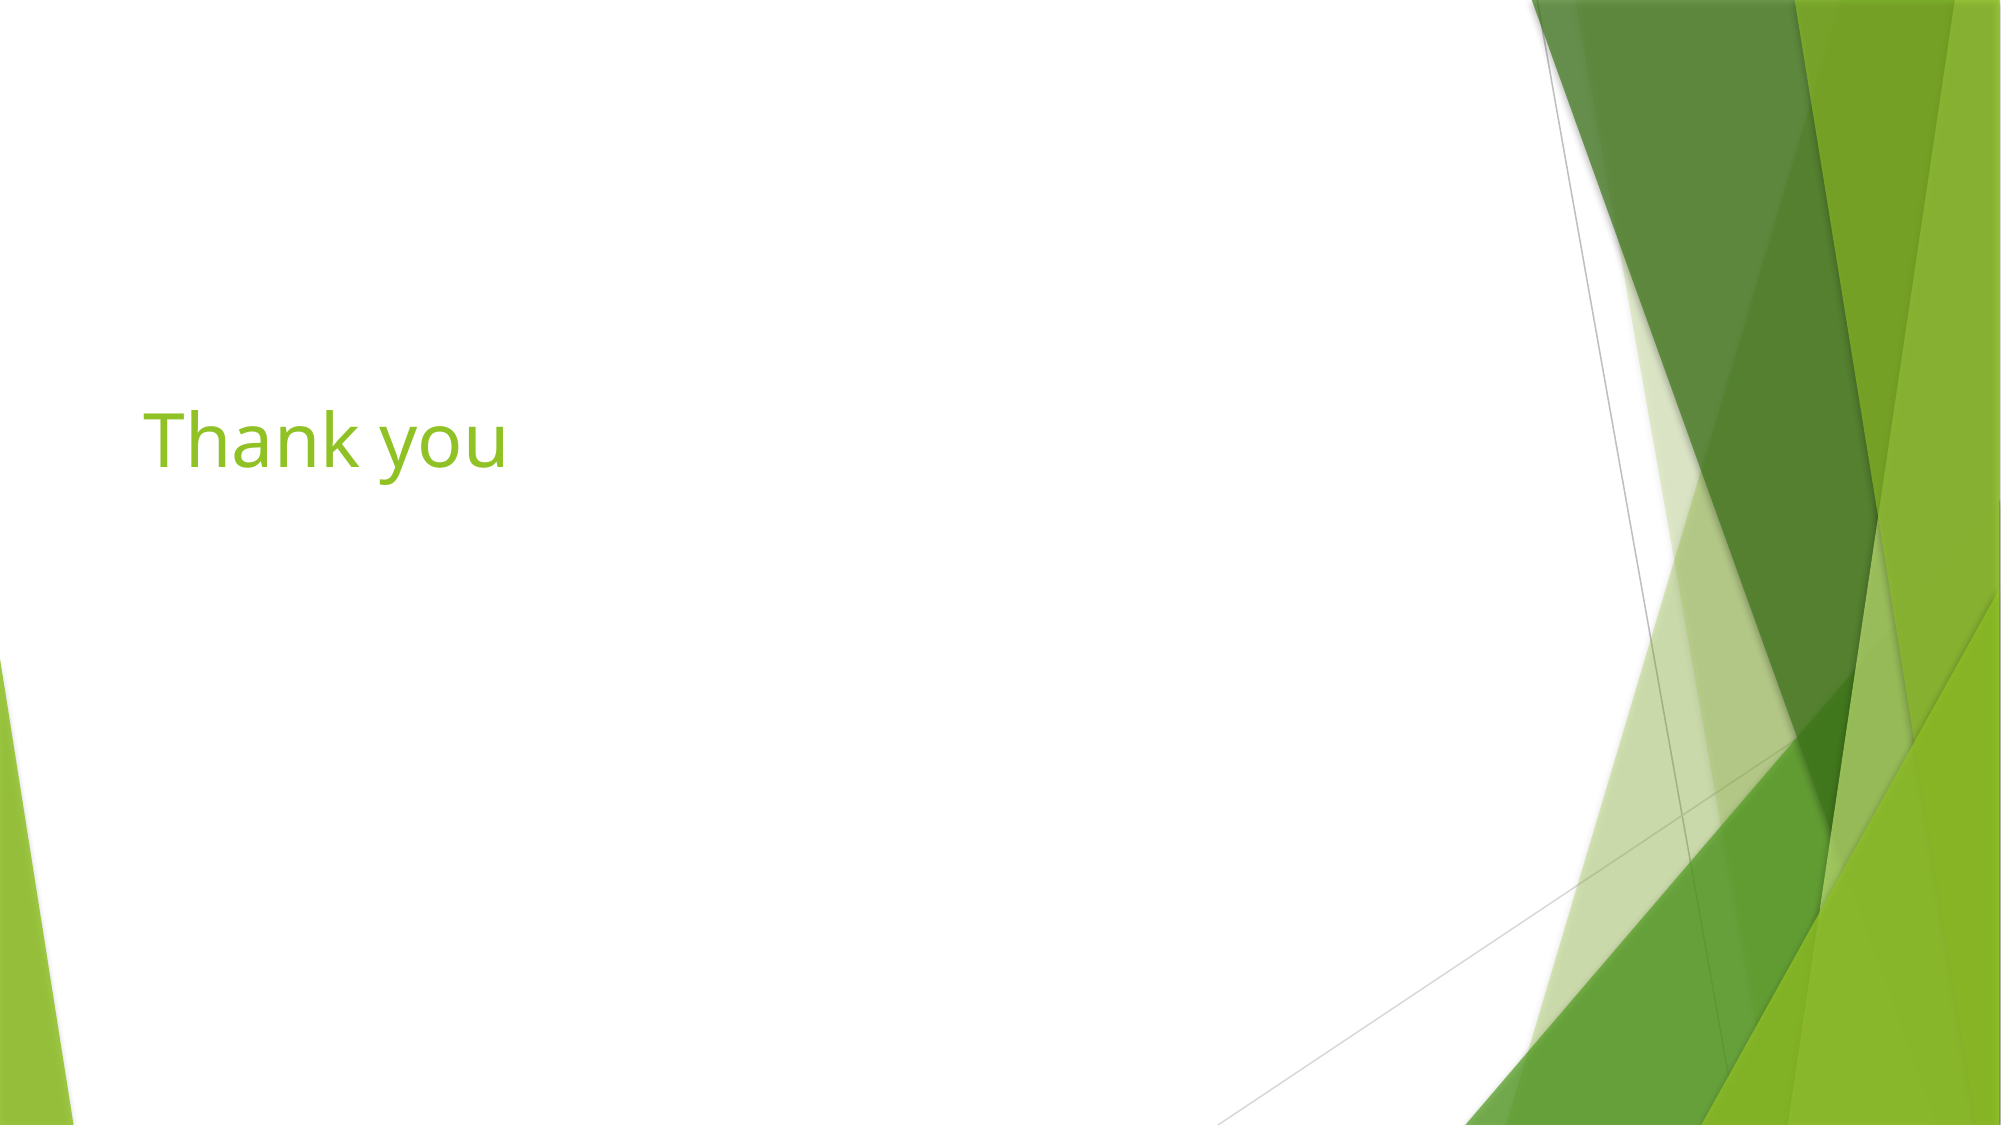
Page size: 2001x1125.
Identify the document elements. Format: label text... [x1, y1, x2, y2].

list . [111, 983, 1522, 992]
title Thank you [128, 385, 1540, 603]
